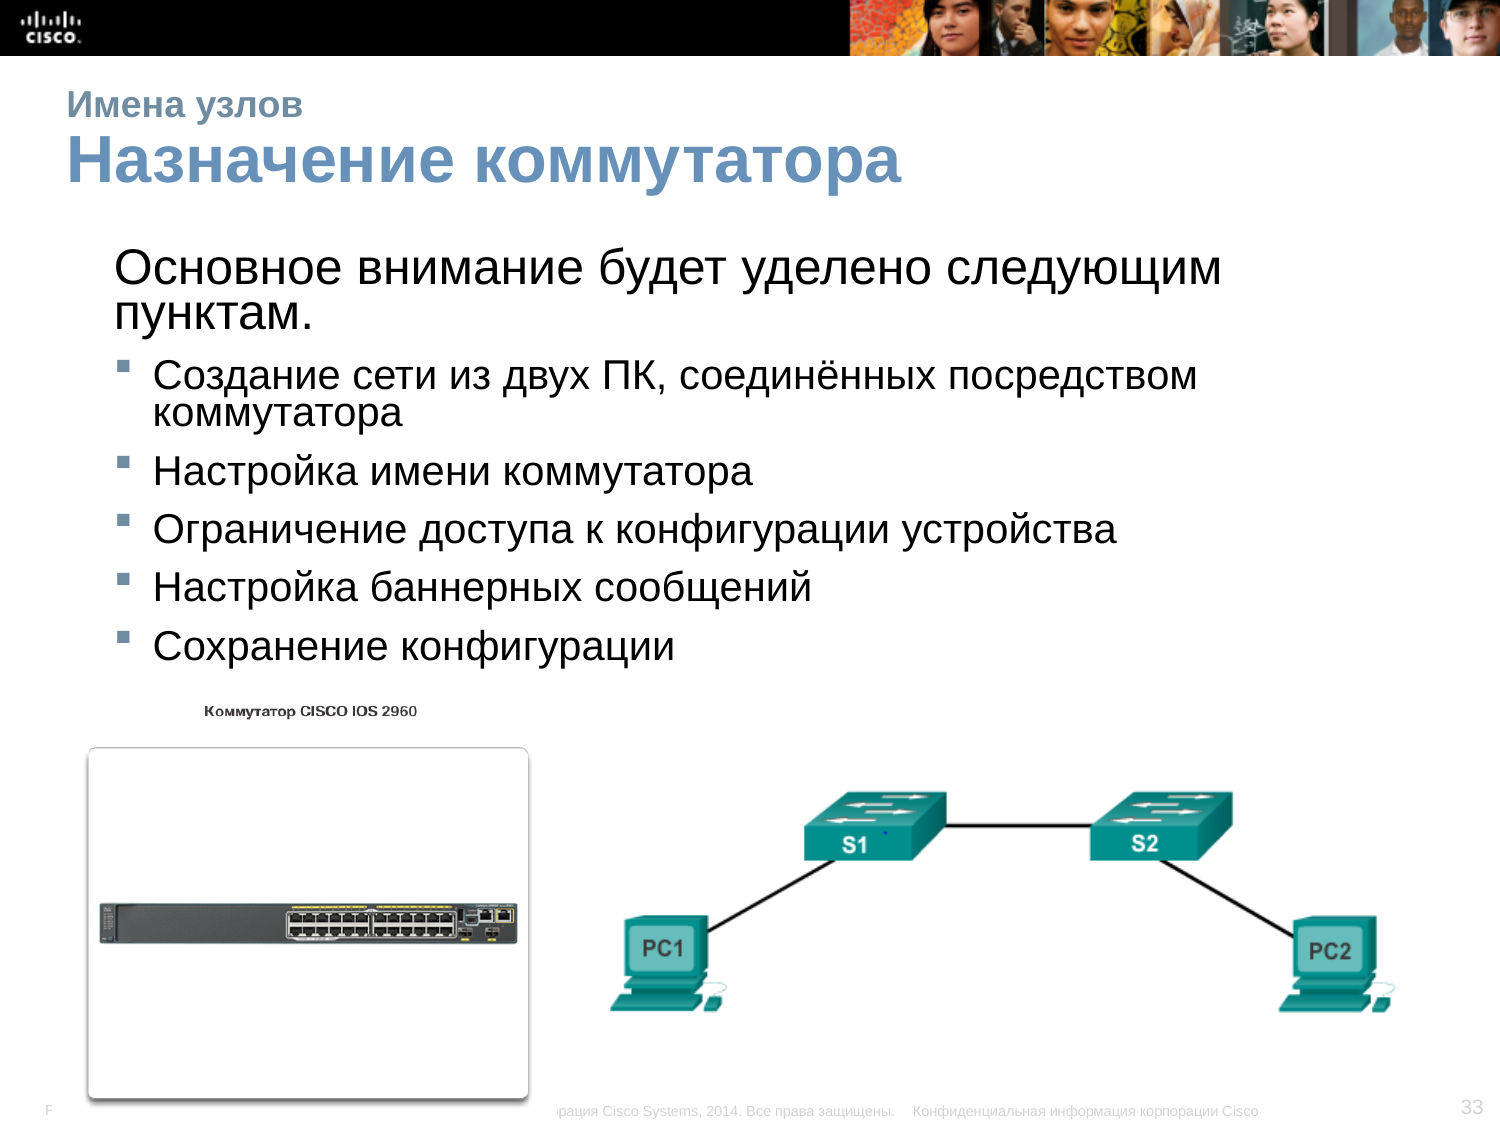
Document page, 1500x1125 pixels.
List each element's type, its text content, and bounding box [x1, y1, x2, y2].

list Основное внимание будет уделено следующим пунктам. Создание сети из двух ПК, соединённых посредством коммутатора Настройка имени коммутатора Ограничение доступа к конфигурации устройства Настройка баннерных сообщений Сохранение конфигурации [100, 241, 1422, 996]
title Имена узлов Назначение коммутатора [52, 66, 1389, 205]
picture [0, 0, 1500, 56]
picture [52, 697, 557, 1125]
picture [606, 709, 1422, 1072]
